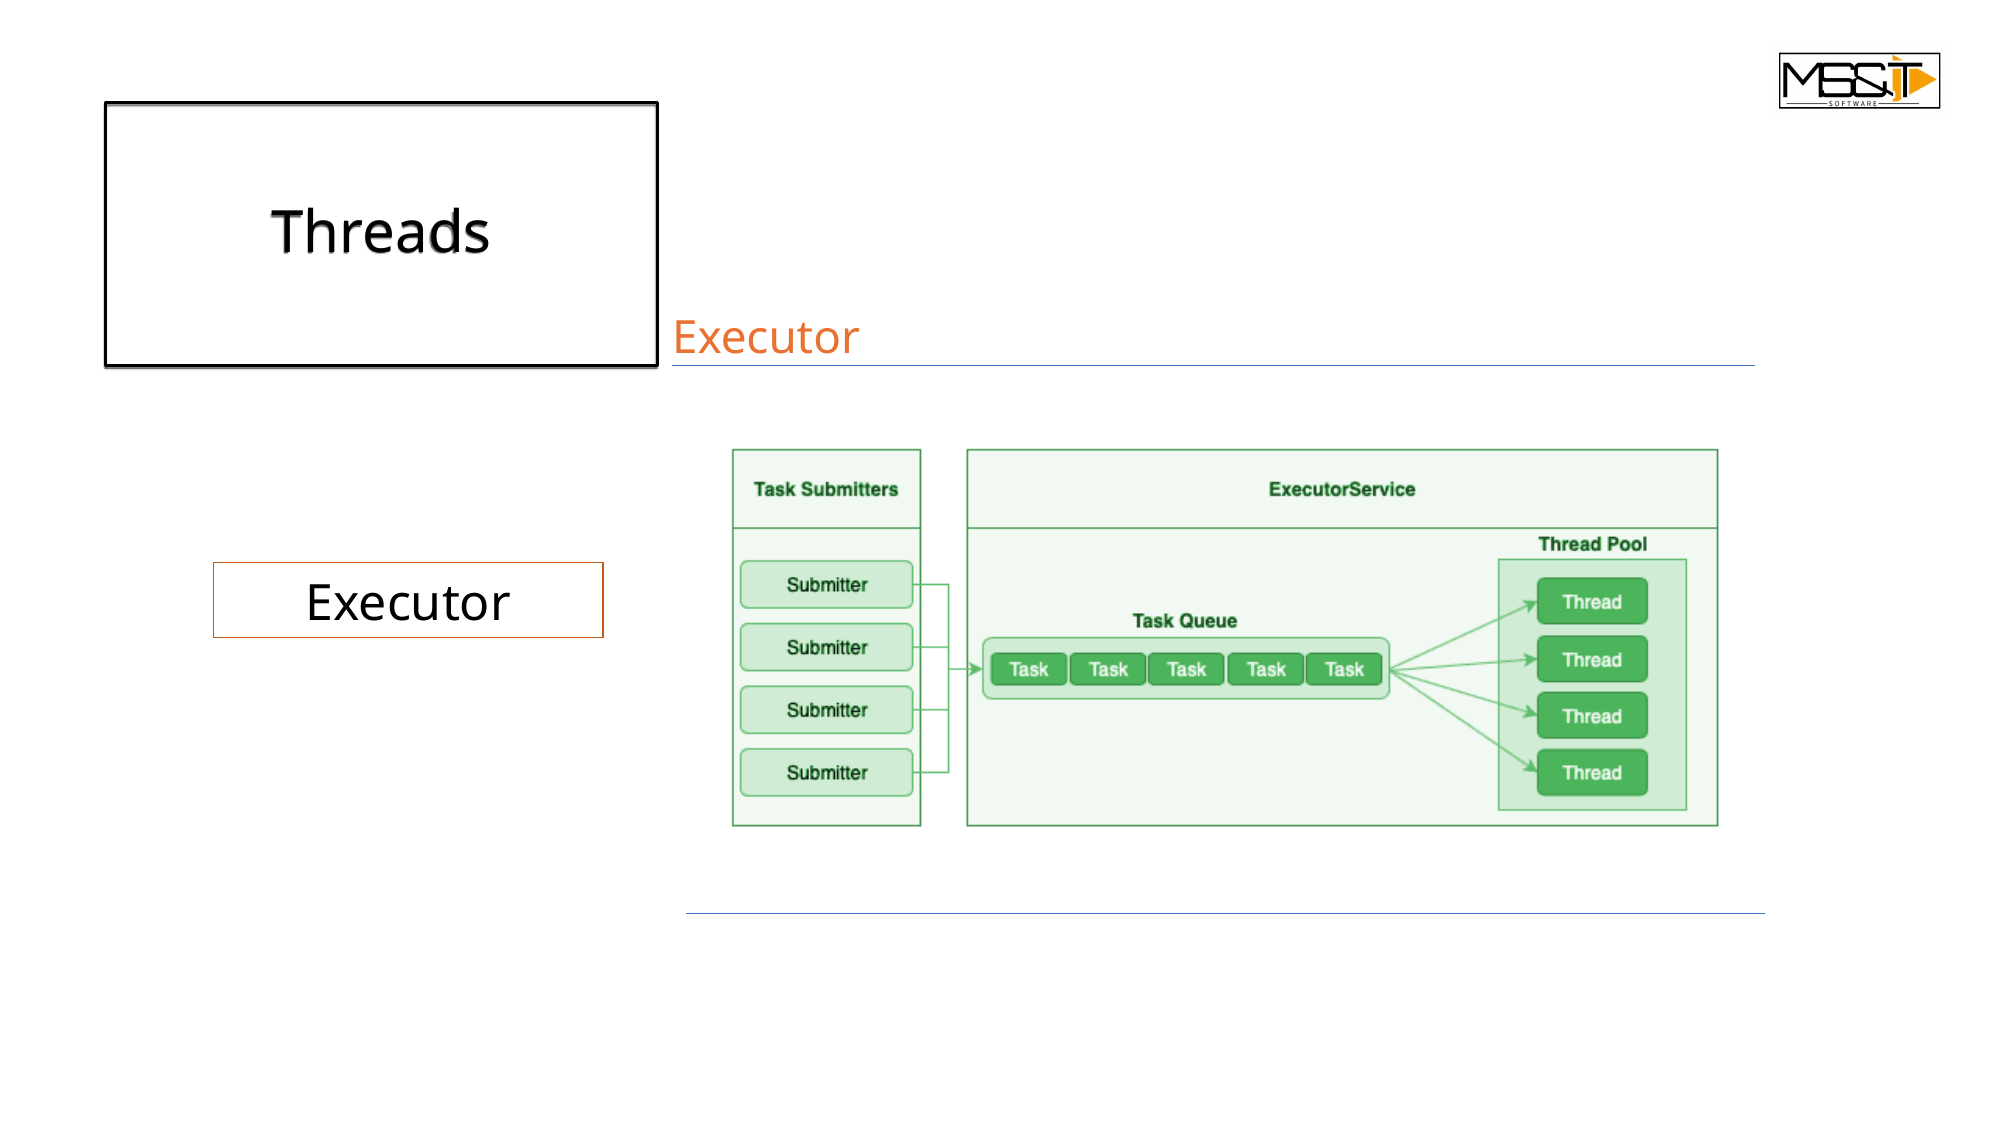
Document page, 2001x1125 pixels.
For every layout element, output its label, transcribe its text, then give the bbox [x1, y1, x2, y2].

title Threads [105, 102, 658, 366]
picture [1768, 42, 1951, 119]
picture [722, 443, 1729, 834]
text_box Executor [657, 300, 1658, 371]
text_box Executor [213, 562, 603, 638]
